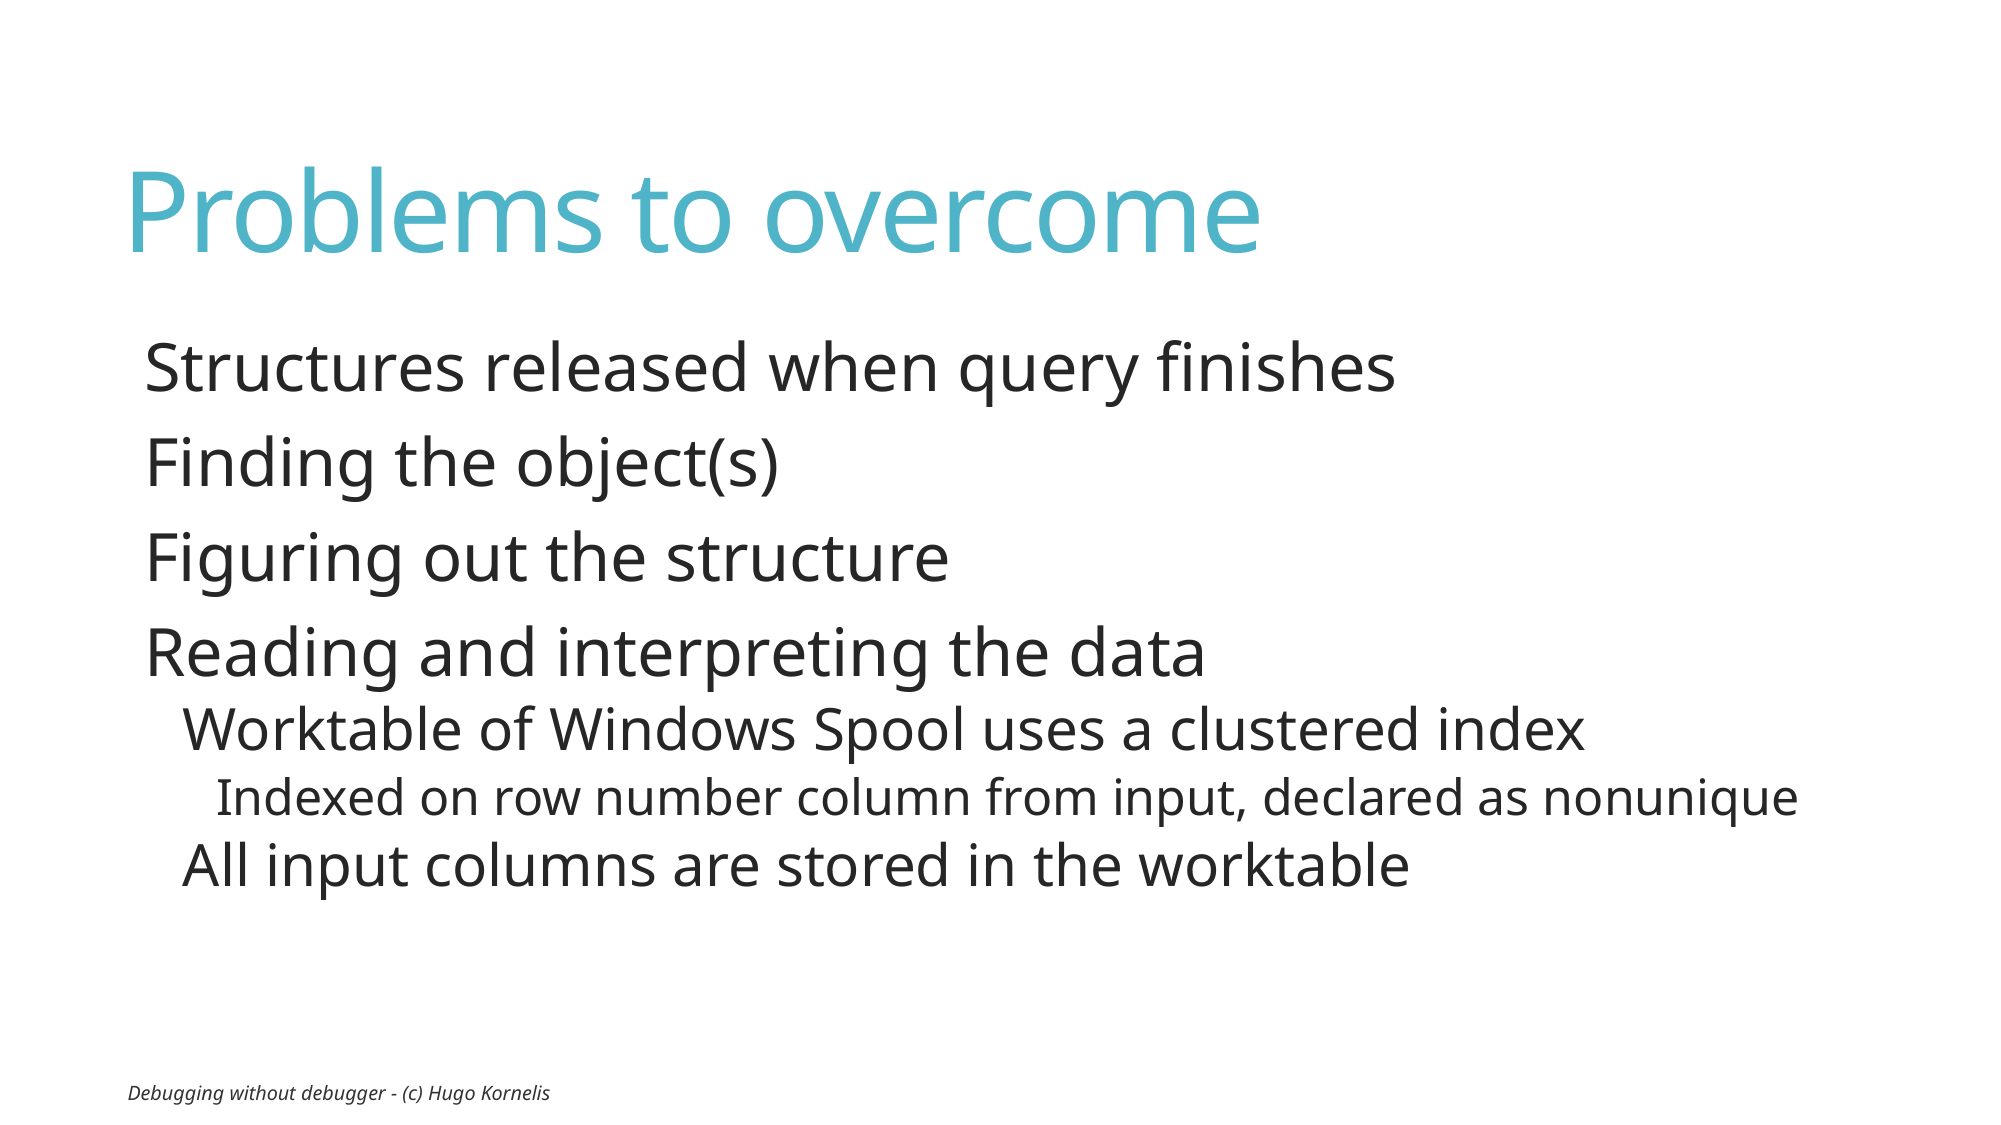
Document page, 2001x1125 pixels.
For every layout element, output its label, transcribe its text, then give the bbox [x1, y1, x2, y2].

list Structures released when query finishes Finding the object(s) Figuring out the structure Reading and interpreting the data Worktable of Windows Spool uses a clustered index Indexed on row number column from input, declared as nonunique All input columns are stored in the worktable [111, 329, 1876, 948]
footer Debugging without debugger - (c) Hugo Kornelis [112, 1075, 1875, 1113]
title Problems to overcome [107, 81, 1875, 354]
